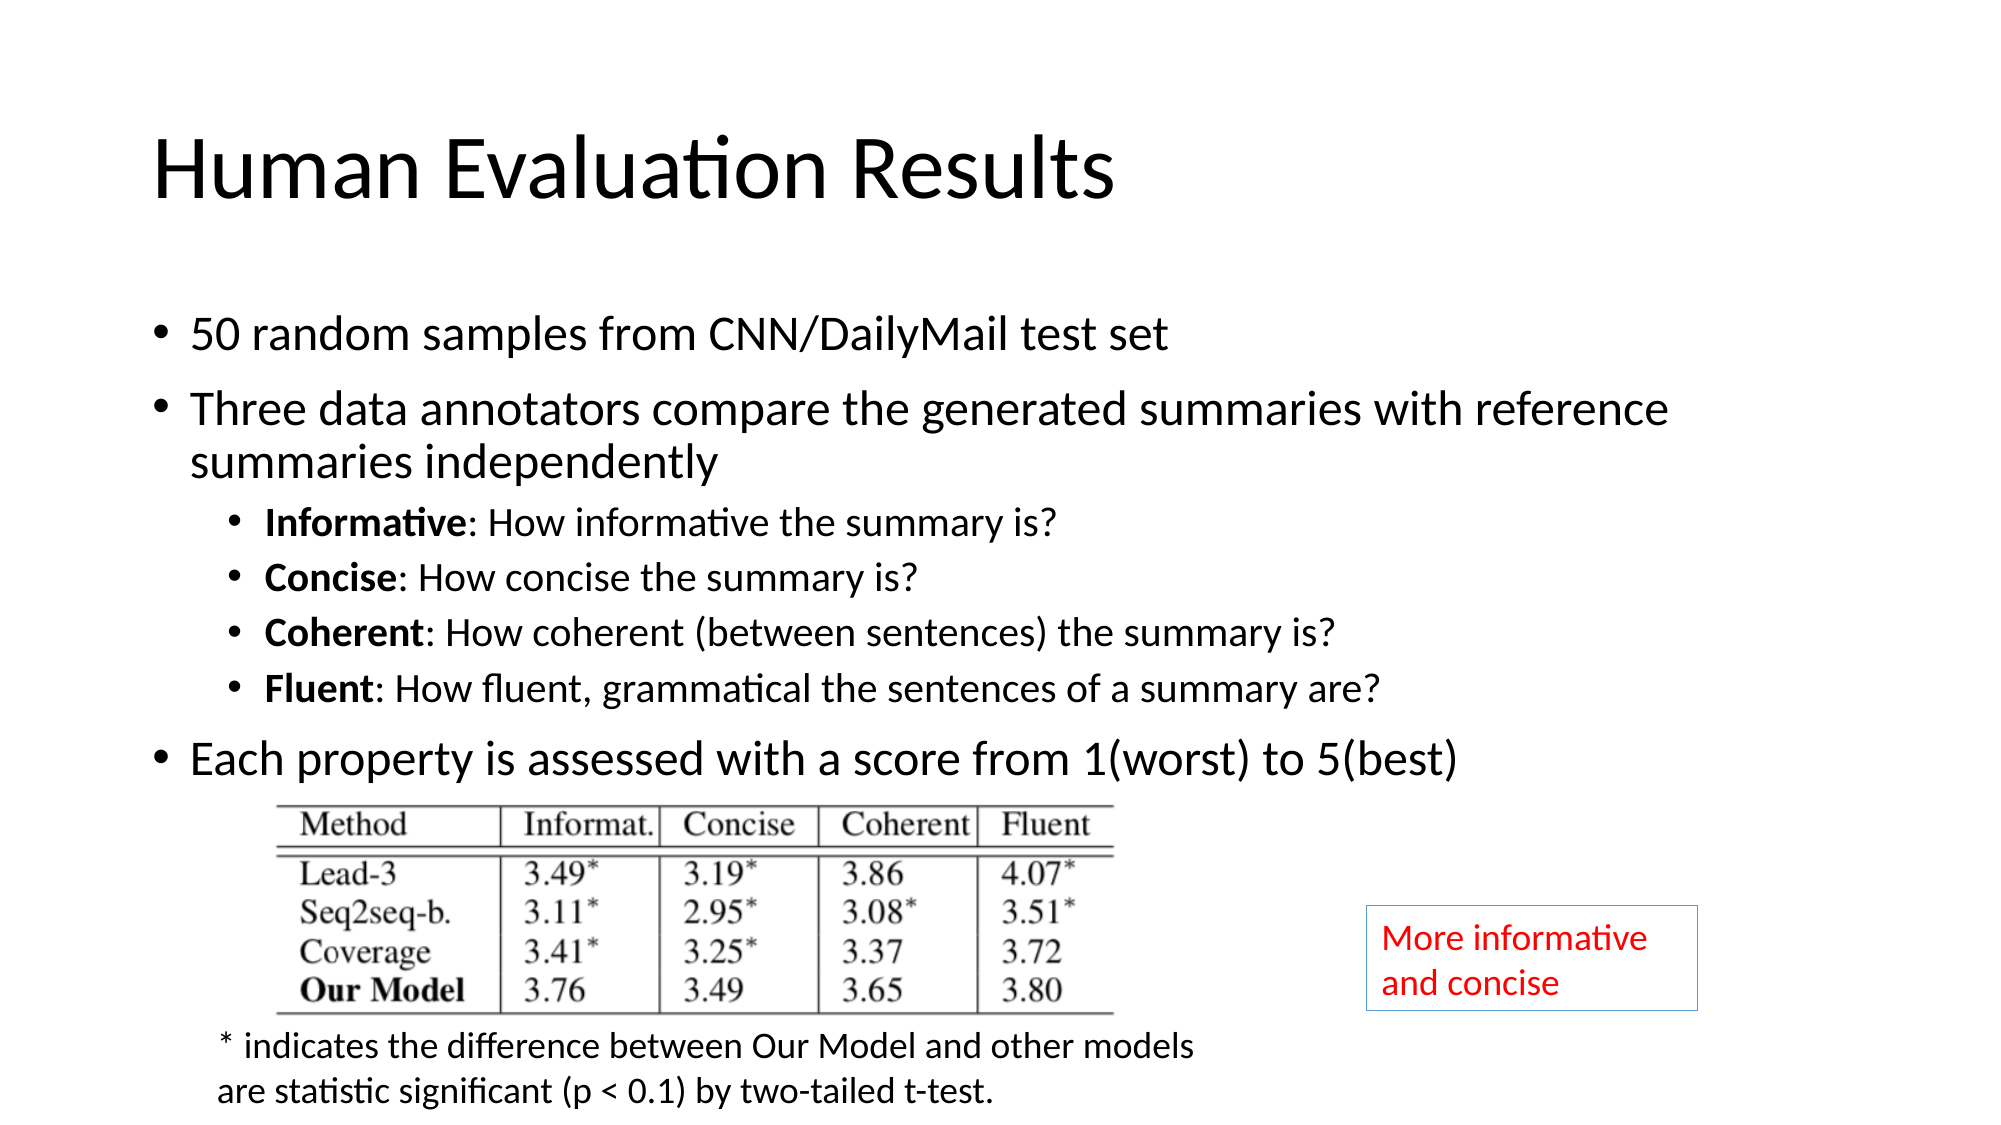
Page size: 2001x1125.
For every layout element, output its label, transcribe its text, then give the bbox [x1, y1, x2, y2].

text_box More informative and concise [1366, 905, 1698, 1011]
text_box * indicates the difference between Our Model and other models are statistic significant (p < 0.1) by two-tailed t-test. [202, 1013, 1215, 1118]
picture [266, 784, 1150, 1028]
title Human Evaluation Results [137, 59, 1863, 278]
list 50 random samples from CNN/DailyMail test set Three data annotators compare the generated summaries with reference summaries independently Informative: How informative the summary is? Concise: How concise the summary is? Coherent: How coherent (between sentences) the summary is? Fluent: How fluent, grammatical the sentences of a summary are? Each property is assessed with a score from 1(worst) to 5(best) [137, 299, 1863, 1014]
